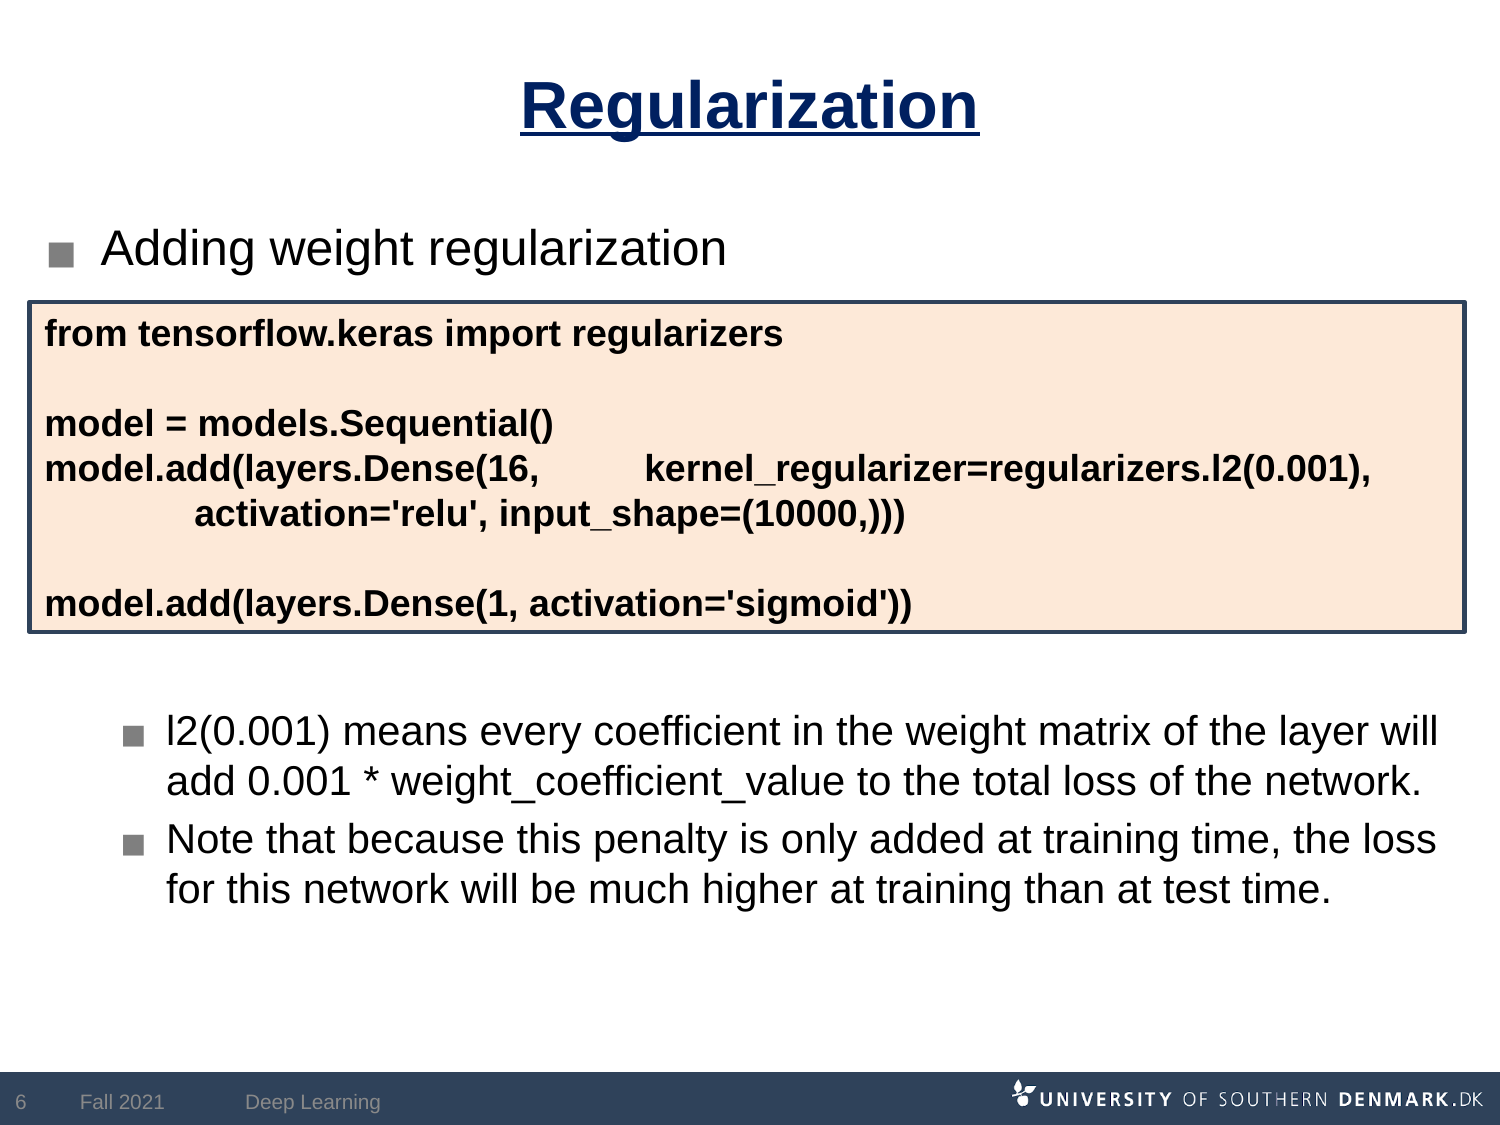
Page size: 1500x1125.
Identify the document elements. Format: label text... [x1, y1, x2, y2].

title Regularization [35, 19, 1465, 185]
text_box from tensorflow.keras import regularizers model = models.Sequential() model.add(layers.Dense(16, kernel_regularizer=regularizers.l2(0.001), activation='relu', input_shape=(10000,))) model.add(layers.Dense(1, activation='sigmoid')) [29, 301, 1465, 632]
list Adding weight regularization l2(0.001) means every coefficient in the weight matrix of the layer will add 0.001 * weight_coefficient_value to the total loss of the network. Note that because this penalty is only added at training time, the loss for this network will be much higher at training than at test time. [29, 208, 1471, 1012]
slide_number 6 [0, 1078, 71, 1125]
picture [0, 1072, 1500, 1125]
